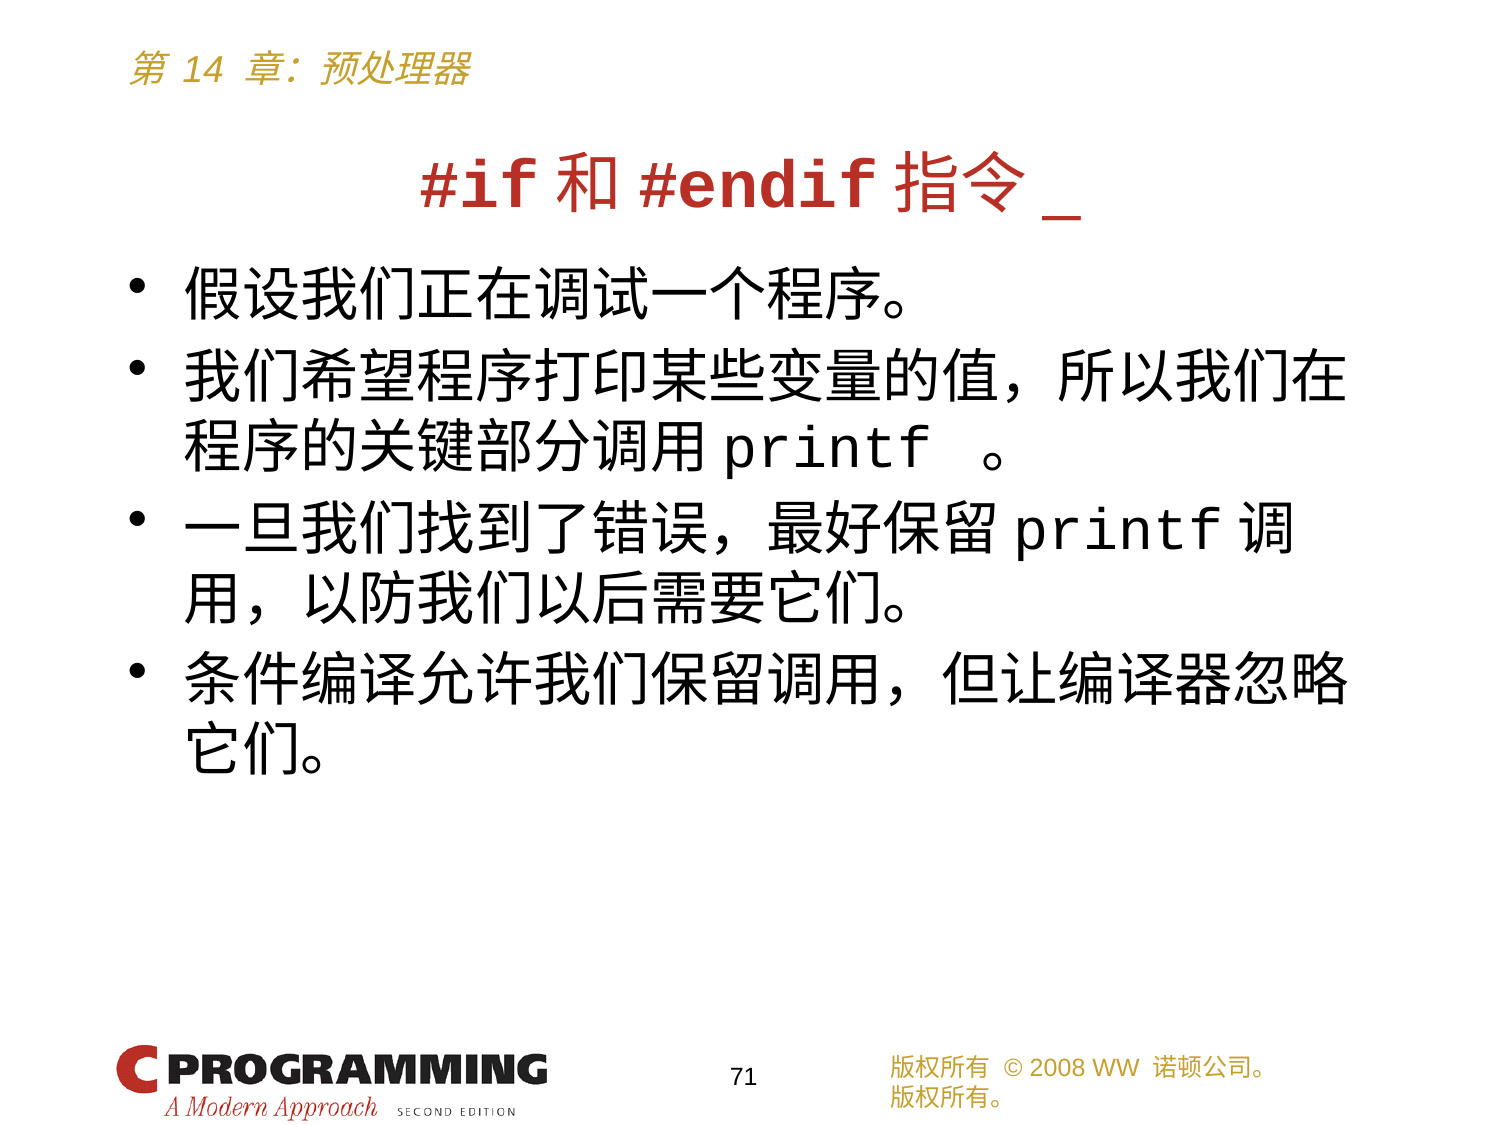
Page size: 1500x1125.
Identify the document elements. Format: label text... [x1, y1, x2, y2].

footer 版权所有 © 2008 WW 诺顿公司。 版权所有。 [874, 1043, 1388, 1119]
slide_number 71 [687, 1049, 801, 1101]
list 假设我们正在调试一个程序。 我们希望程序打印某些变量的值，所以我们在程序的关键部分调用printf 。 一旦我们找到了错误，最好保留printf调用，以防我们以后需要它们。 条件编译允许我们保留调用，但让编译器忽略它们。 [112, 249, 1388, 1038]
picture [112, 1041, 550, 1123]
title #if和#endif指令_ [112, 125, 1388, 238]
